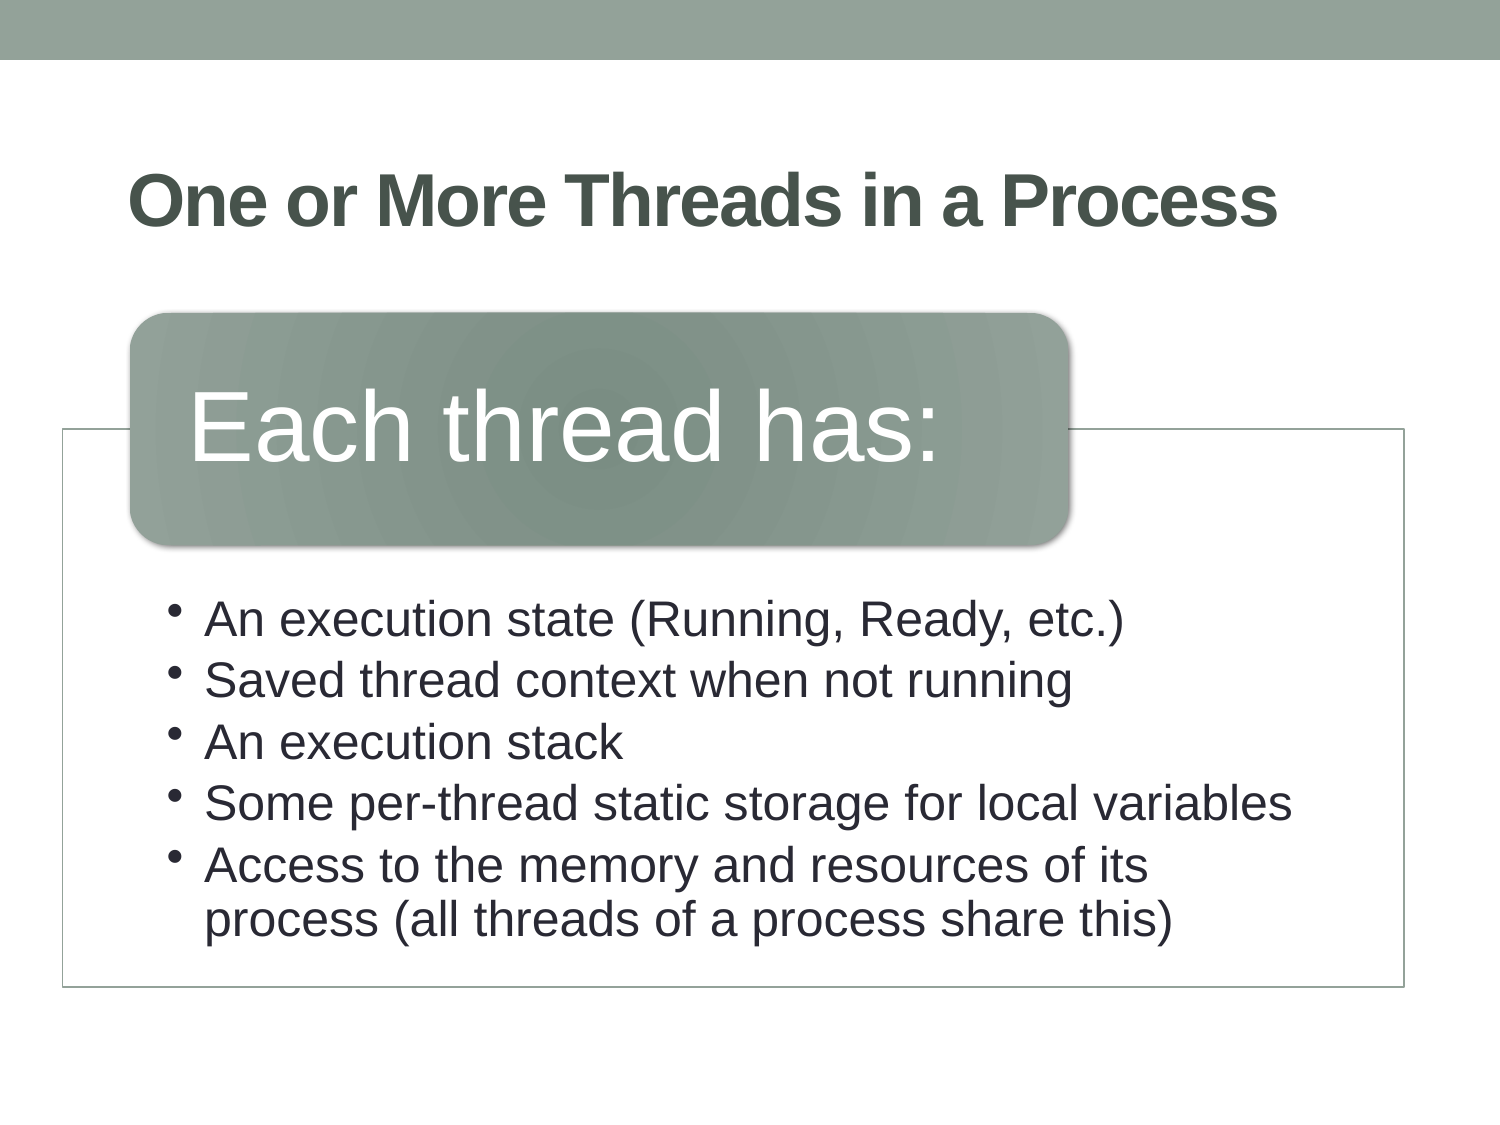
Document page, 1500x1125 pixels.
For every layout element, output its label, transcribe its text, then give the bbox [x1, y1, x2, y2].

title One or More Threads in a Process [112, 87, 1397, 305]
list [62, 312, 1405, 988]
